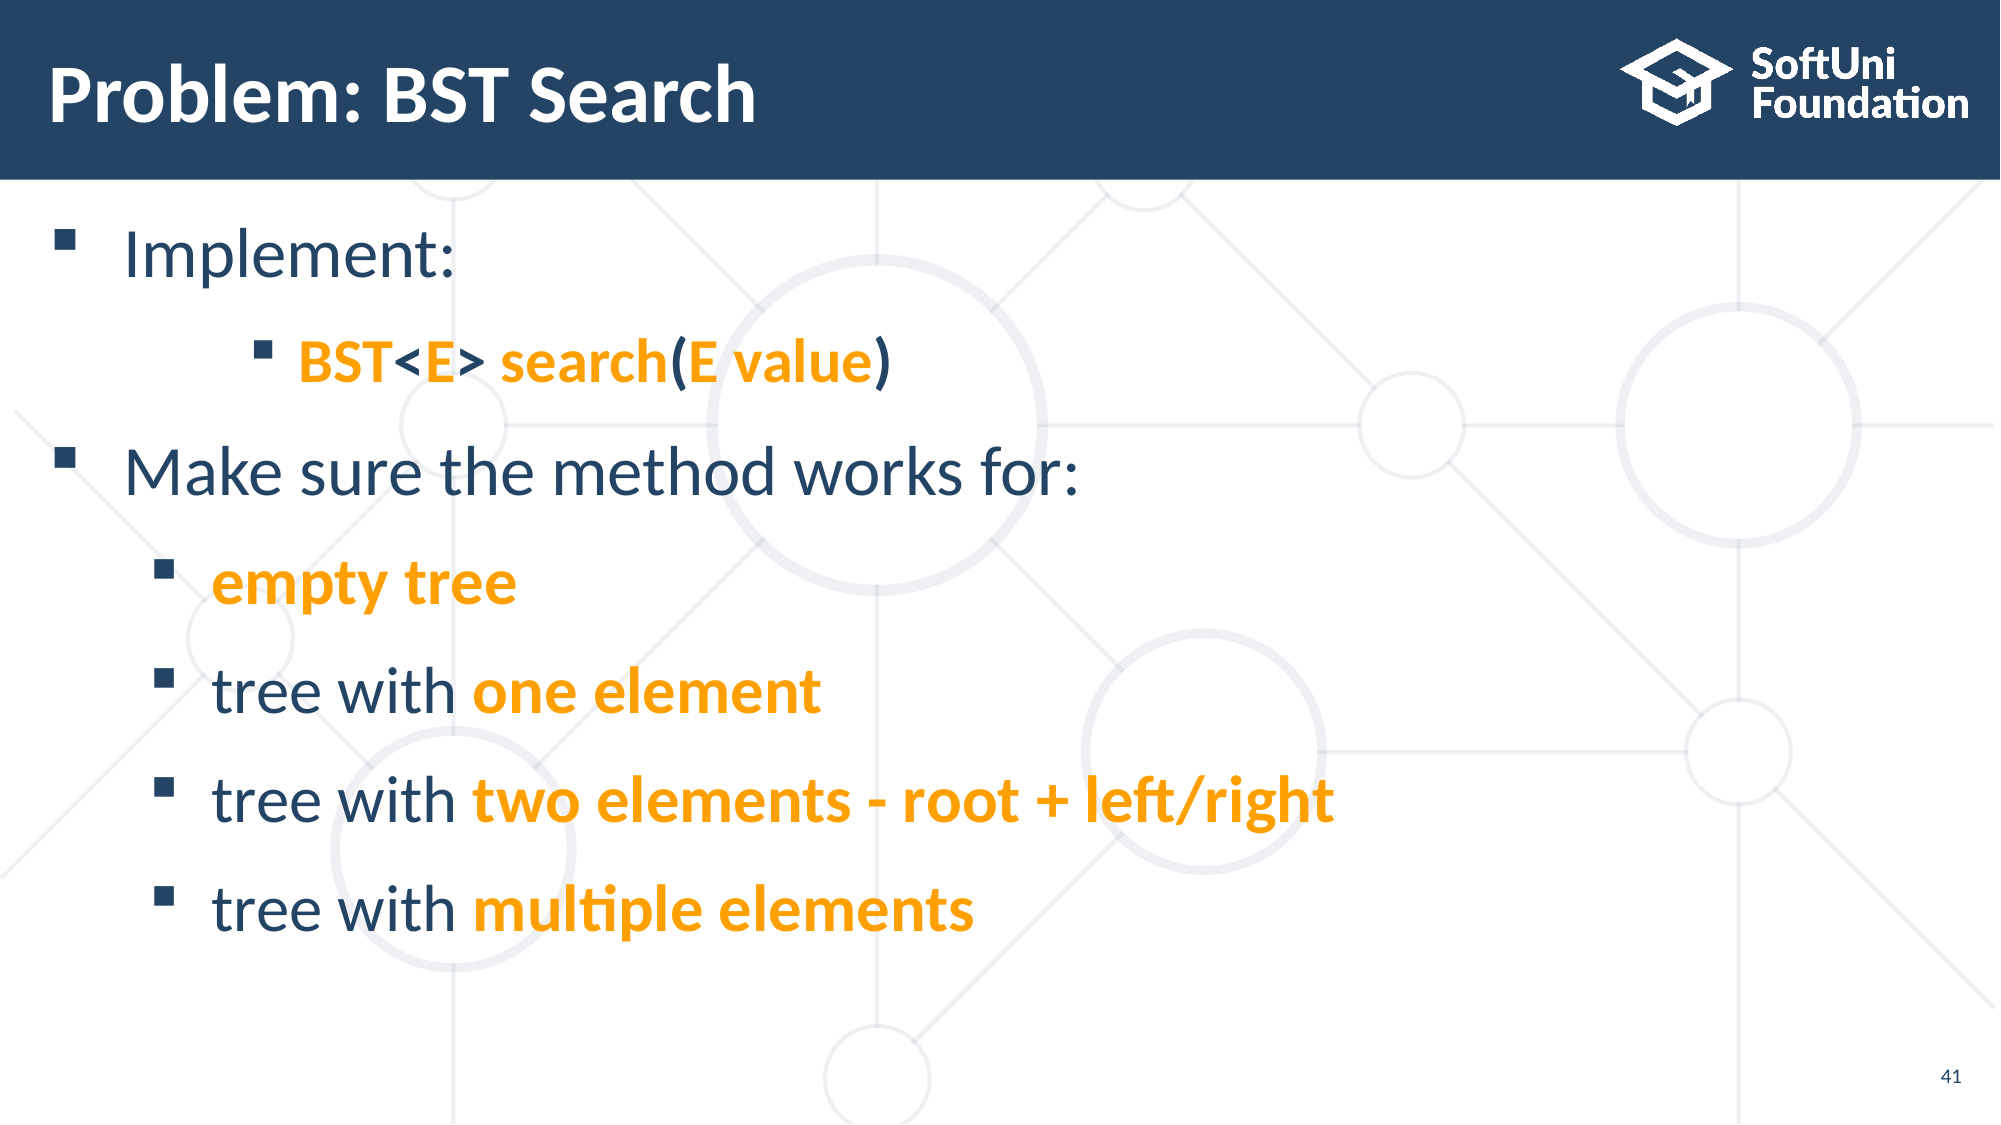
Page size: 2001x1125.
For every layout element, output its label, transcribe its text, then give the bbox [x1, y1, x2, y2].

title Problem: BST Search [31, 16, 1591, 162]
slide_number 41 [1897, 1049, 1968, 1101]
picture [1619, 38, 1968, 126]
list Implement: BST<E> search(E value) Make sure the method works for: empty tree tree with one element tree with two elements - root + left/right tree with multiple elements [31, 196, 1970, 1050]
